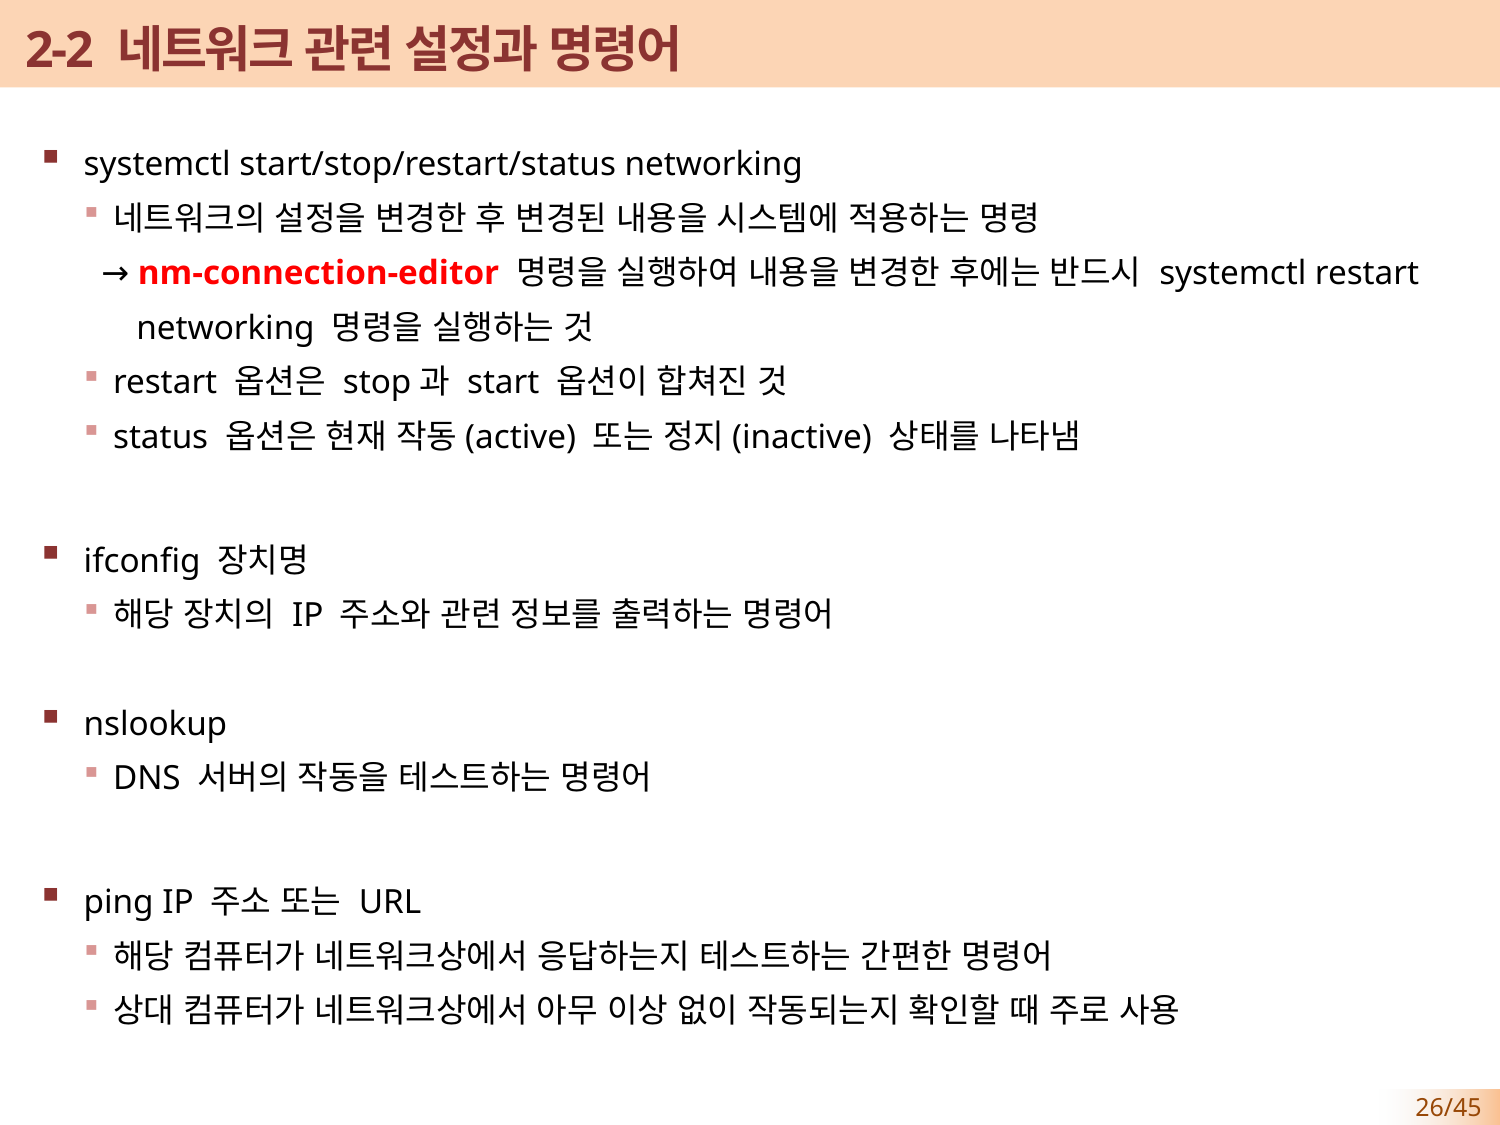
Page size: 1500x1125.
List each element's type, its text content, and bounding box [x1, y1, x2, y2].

title 2-2 네트워크 관련 설정과 명령어 [10, 8, 1260, 87]
list systemctl start/stop/restart/status networking 네트워크의 설정을 변경한 후 변경된 내용을 시스템에 적용하는 명령 → nm-connection-editor 명령을 실행하여 내용을 변경한 후에는 반드시 systemctl restart networking 명령을 실행하는 것 restart 옵션은 stop과 start 옵션이 합쳐진 것 status 옵션은 현재 작동(active) 또는 정지(inactive) 상태를 나타냄 ifconfig 장치명 해당 장치의 IP 주소와 관련 정보를 출력하는 명령어 nslookup DNS 서버의 작동을 테스트하는 명령어 ping IP 주소 또는 URL 해당 컴퓨터가 네트워크상에서 응답하는지 테스트하는 간편한 명령어 상대 컴퓨터가 네트워크상에서 아무 이상 없이 작동되는지 확인할 때 주로 사용 [10, 126, 1481, 1125]
